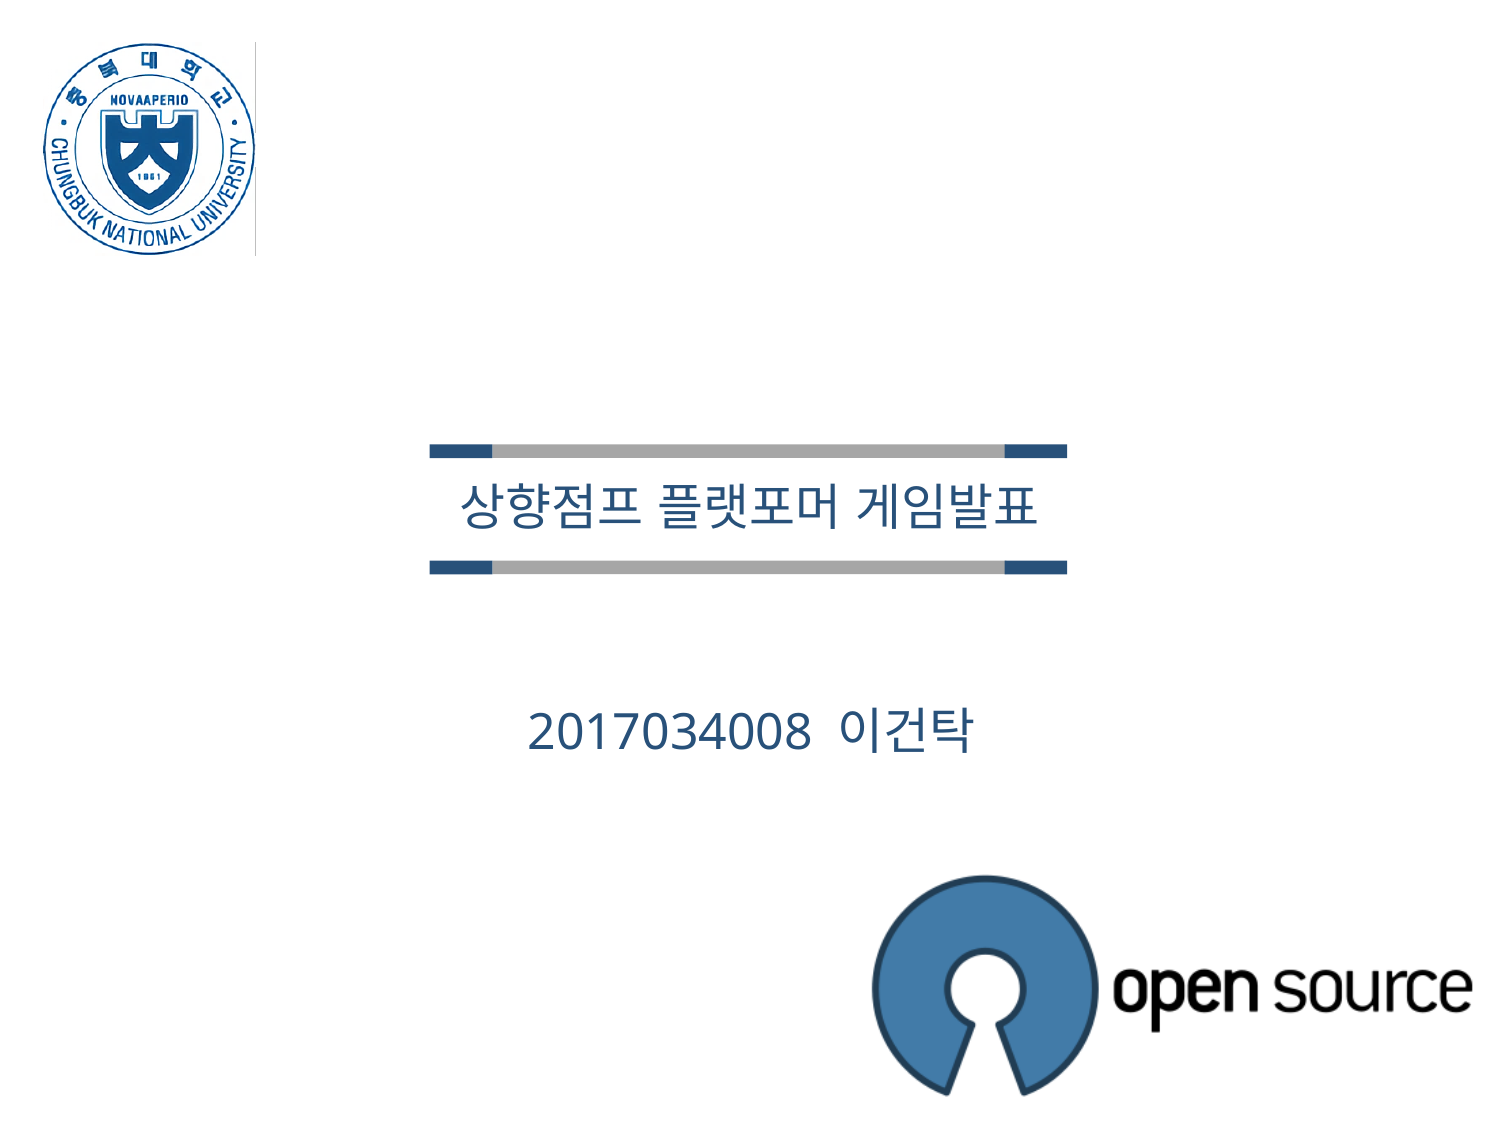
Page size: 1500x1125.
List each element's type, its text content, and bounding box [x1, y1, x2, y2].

text_box 상향점프 플랫포머 게임발표 [431, 467, 1069, 543]
text_box 2017034008 이건탁 [278, 692, 1224, 768]
picture [867, 869, 1486, 1105]
picture [40, 42, 256, 257]
